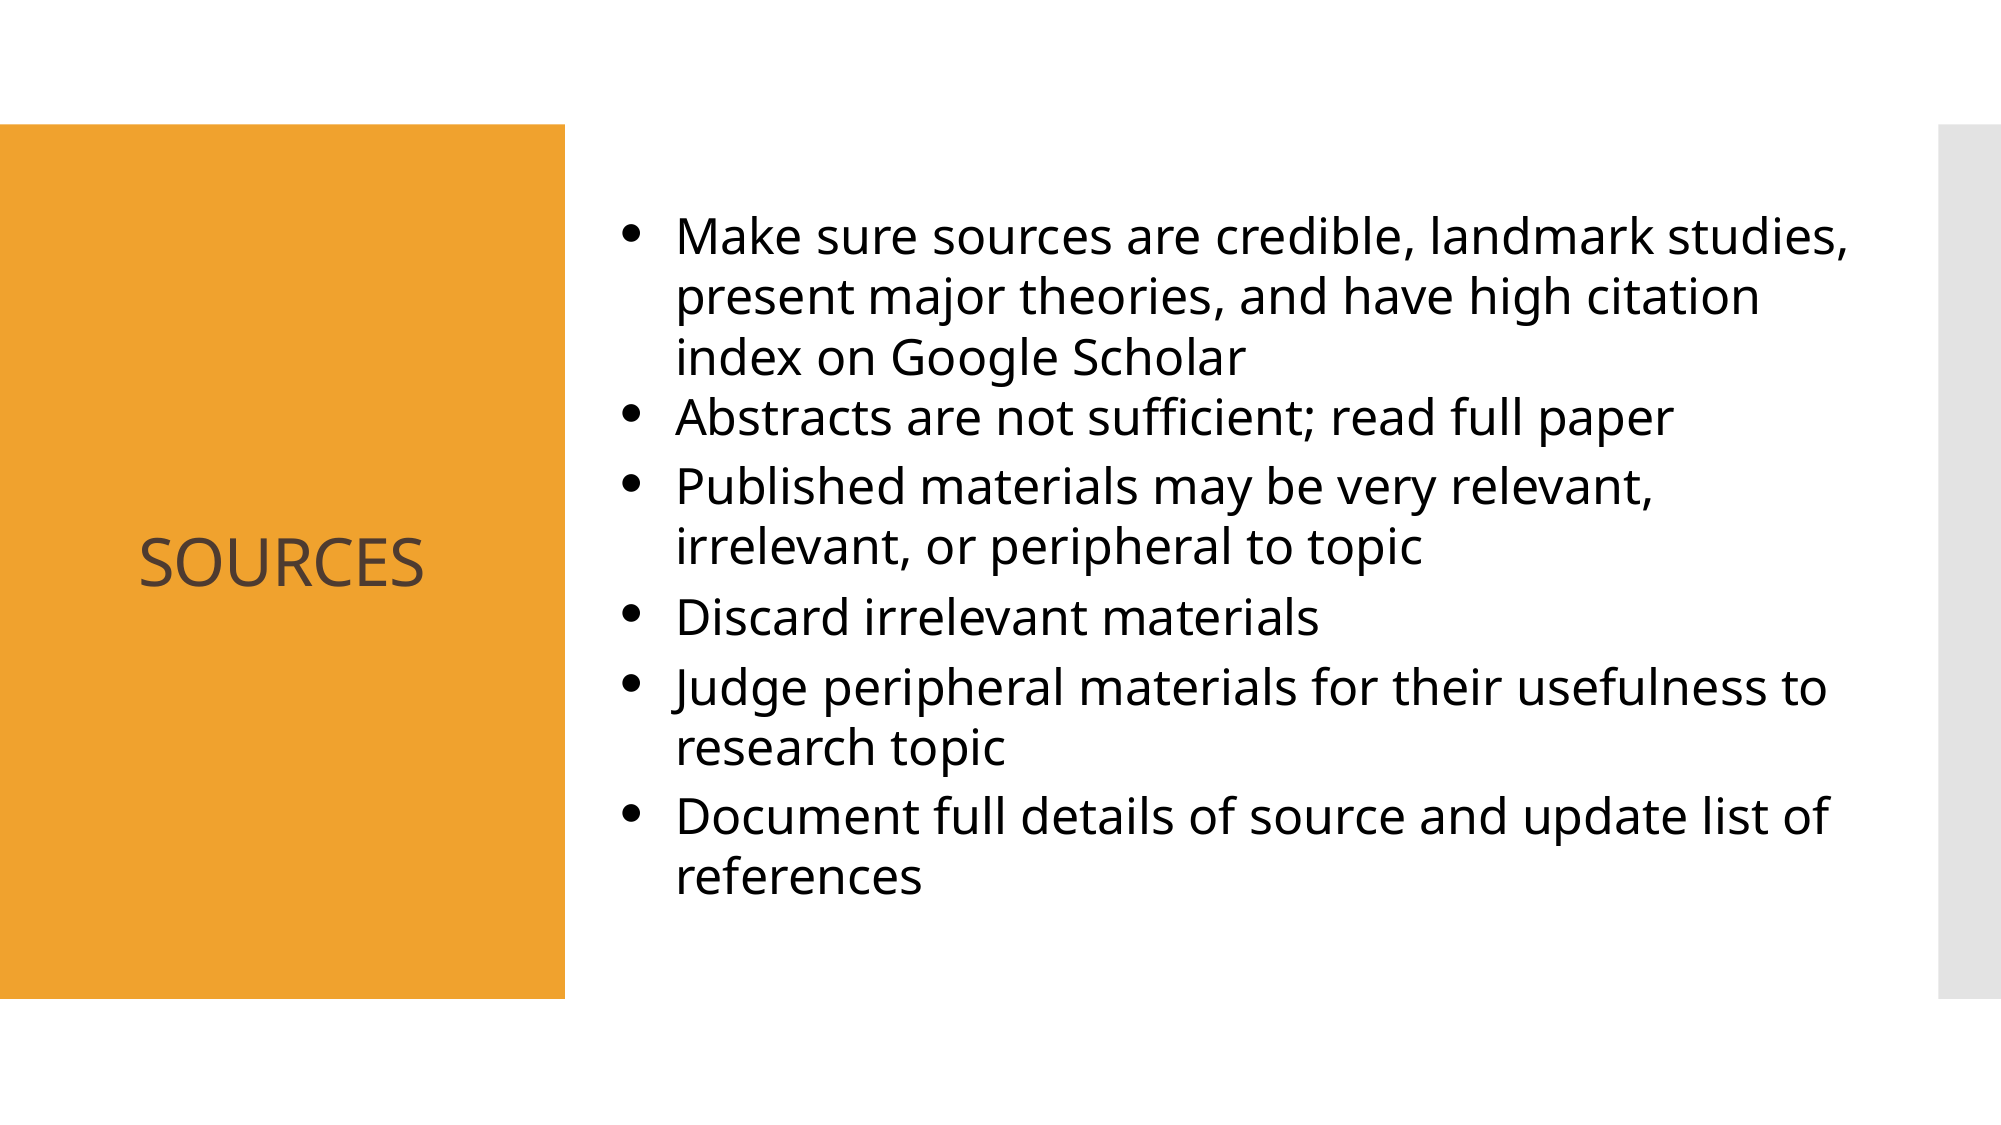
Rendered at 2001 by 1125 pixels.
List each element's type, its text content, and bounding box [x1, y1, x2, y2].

list Make sure sources are credible, landmark studies, present major theories, and have high citation index on Google Scholar Abstracts are not sufficient; read full paper Published materials may be very relevant, irrelevant, or peripheral to topic Discard irrelevant materials Judge peripheral materials for their usefulness to research topic Document full details of source and update list of references [603, 197, 1901, 1005]
title SOURCES [45, 178, 519, 942]
